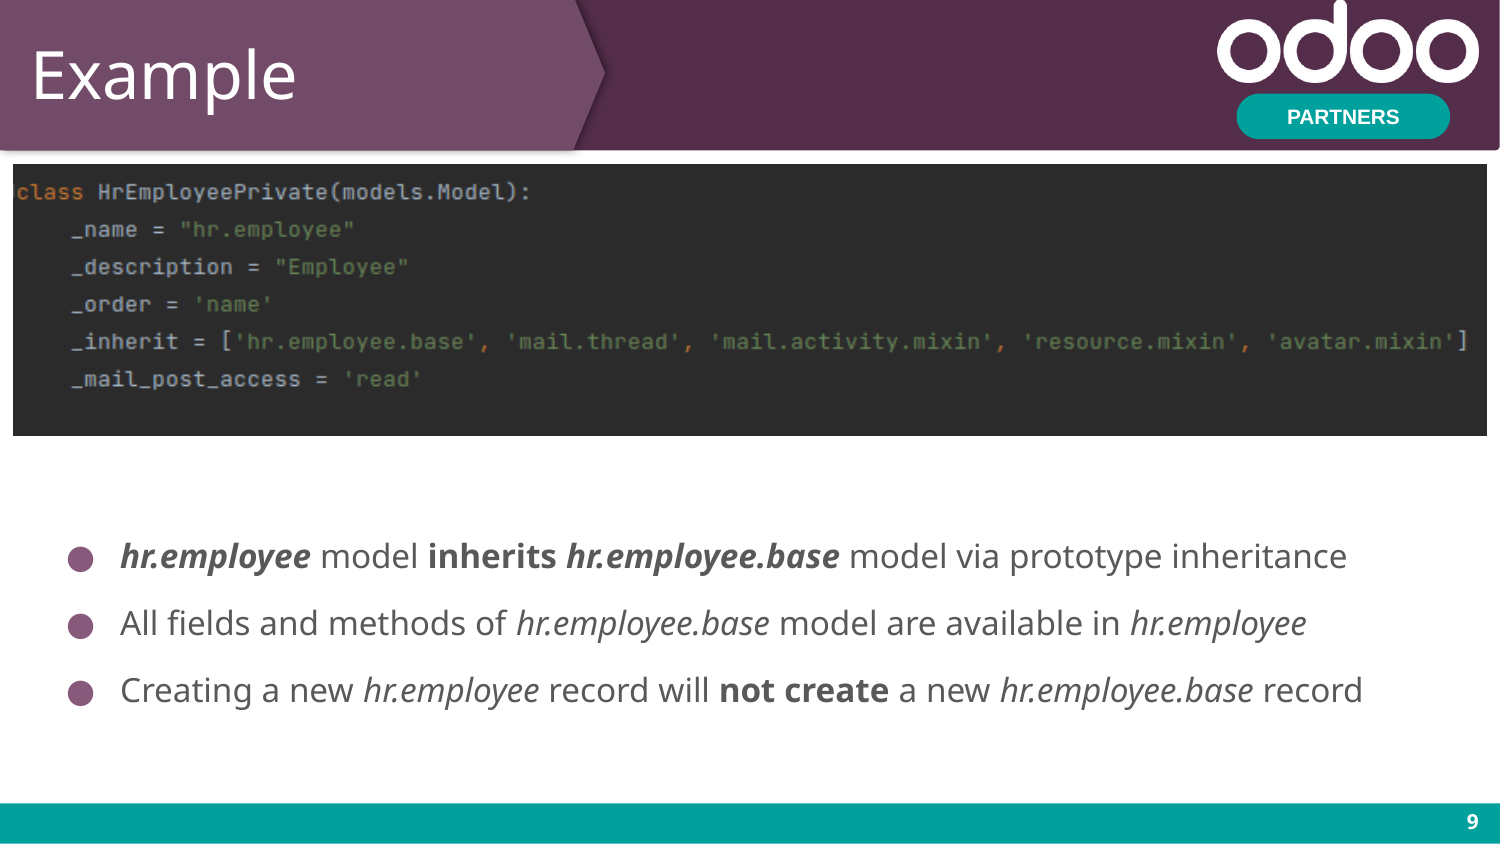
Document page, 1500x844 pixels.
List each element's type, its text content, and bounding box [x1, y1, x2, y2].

title Example [0, 0, 606, 151]
slide_number ‹#› [1411, 808, 1494, 844]
picture [13, 163, 1487, 436]
picture [1217, 0, 1479, 83]
list hr.employee model inherits hr.employee.base model via prototype inheritance All fields and methods of hr.employee.base model are available in hr.employee Creating a new hr.employee record will not create a new hr.employee.base record [0, 435, 1500, 804]
